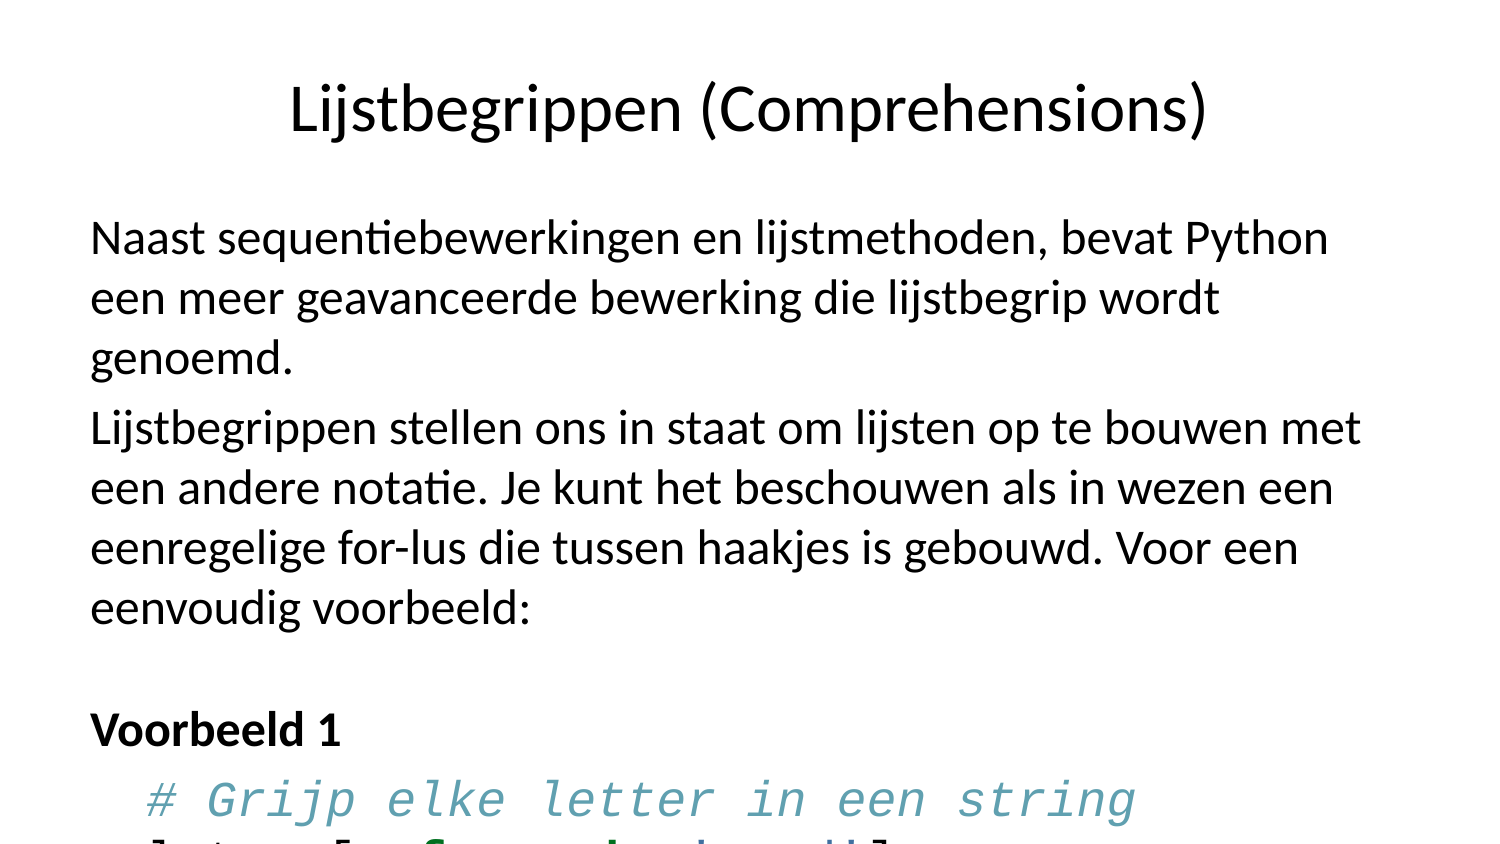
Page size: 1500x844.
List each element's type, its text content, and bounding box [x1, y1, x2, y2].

title Lijstbegrippen (Comprehensions) [75, 33, 1425, 175]
list Naast sequentiebewerkingen en lijstmethoden, bevat Python een meer geavanceerde bewerking die lijstbegrip wordt genoemd. Lijstbegrippen stellen ons in staat om lijsten op te bouwen met een andere notatie. Je kunt het beschouwen als in wezen een eenregelige for-lus die tussen haakjes is gebouwd. Voor een eenvoudig voorbeeld: Voorbeeld 1 # Grijp elke letter in een string lst = [x for x in 'word'] # Controleren lst ['w', 'o', 'r', 'd'] Dit is het basisidee van een lijstbegrip. Als u bekend bent met wiskundige notatie, zou dit formaat bekend moeten zijn, bijvoorbeeld: x^2 : x in { 0,1,2…10 } Laten we nog een paar voorbeelden bekijken van lijstbegrippen in Python: Voorbeeld 2 # Vierkante getallen binnen range (bereik) en veranderen in lijst lst = [x**2 for x in range(0,11)] lst [0, 1, 4, 9, 16, 25, 36, 49, 64, 81, 100] Voorbeeld 3 Laten we eens kijken hoe we if-instructies kunnen toevoegen: # Check for even numbers in a range lst = [x for x in range(11) if x % 2 == 0] lst [0, 2, 4, 6, 8, 10] Voorbeeld 4 Kan ook ingewikkelder rekenen: # Converteer Celsius naar Fahrenheit celsius = [0,10,20.1,34.5] fahrenheit = [((9/5)*temp + 32) for temp in celsius ] fahrenheit [32.0, 50.0, 68.18, 94.1] Voorbeeld 5 We kunnen ook geneste lijstbegrippen uitvoeren, bijvoorbeeld: lst = [ x**2 for x in [x**2 for x in range(11)]] lst [0, 1, 16, 81, 256, 625, 1296, 2401, 4096, 6561, 10000] Later in de cursus zullen we leren over generatorbegrippen. Na deze lezing zou u zich op uw gemak moeten voelen bij het lezen en schrijven van elementaire (basis) lijstbegrippen. [75, 196, 1425, 754]
